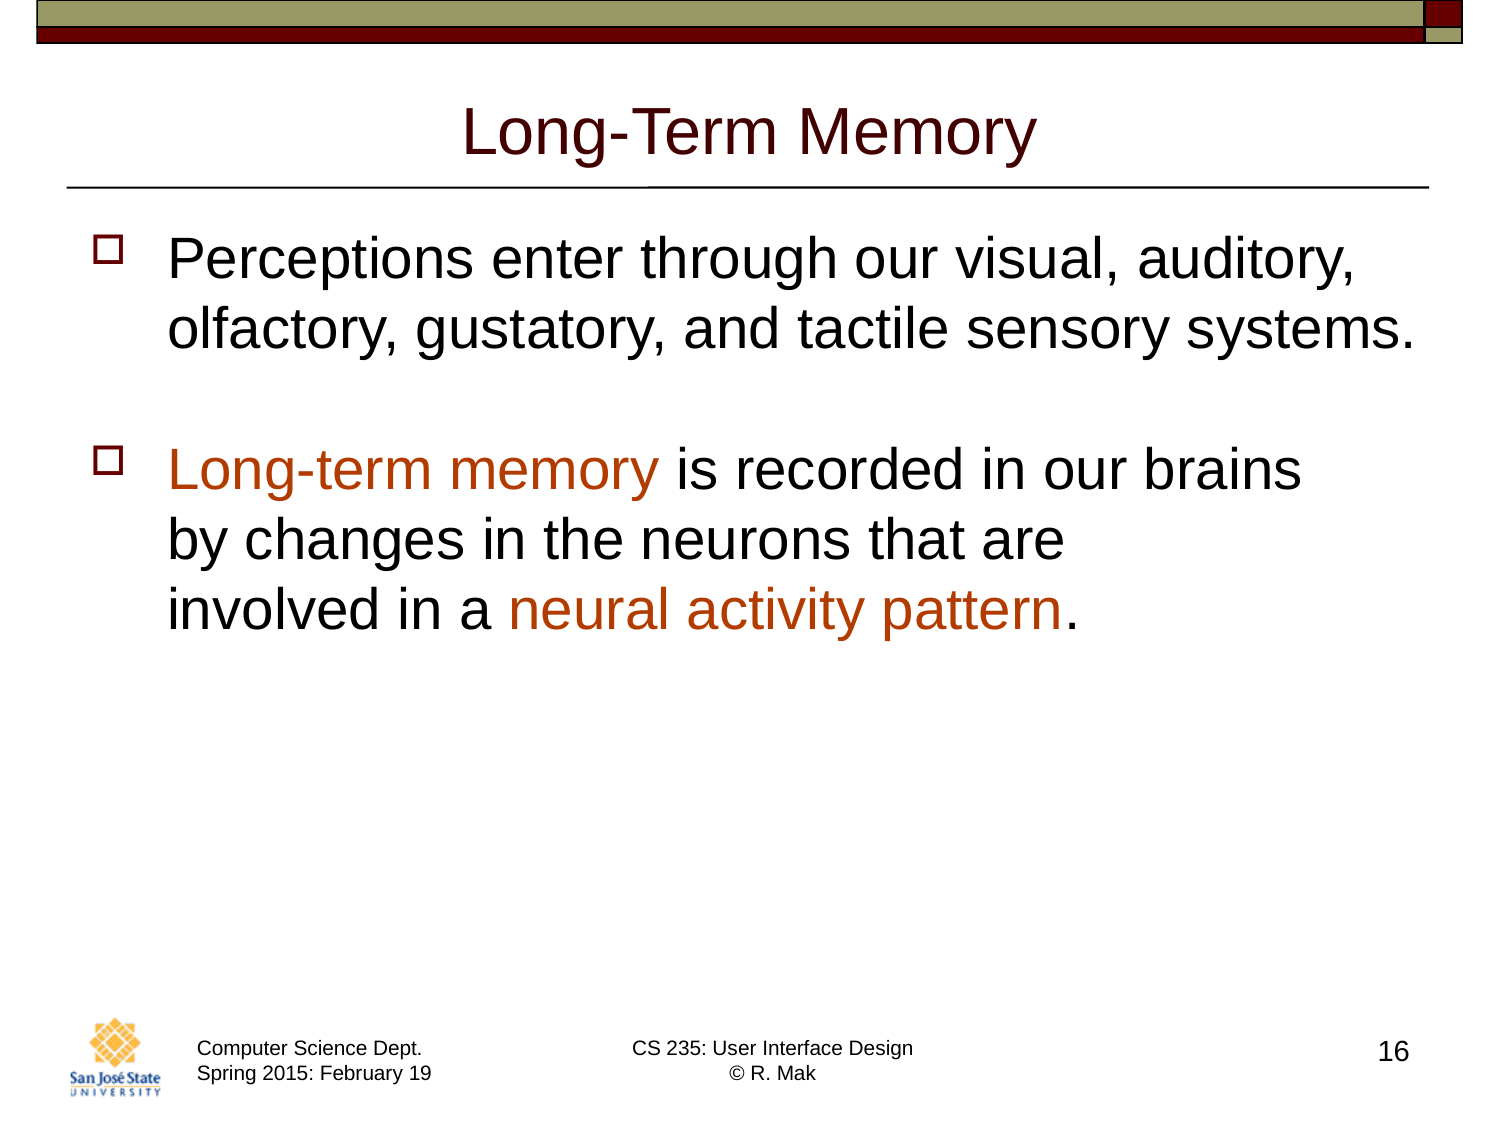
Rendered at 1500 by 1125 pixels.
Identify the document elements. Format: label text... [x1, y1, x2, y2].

slide_number 16 [1112, 1025, 1425, 1100]
picture [60, 1012, 166, 1112]
list Perceptions enter through our visual, auditory, olfactory, gustatory, and tactile sensory systems. Long-term memory is recorded in our brains by changes in the neurons that are involved in a neural activity pattern. [75, 212, 1440, 1006]
title Long-Term Memory [75, 67, 1425, 175]
